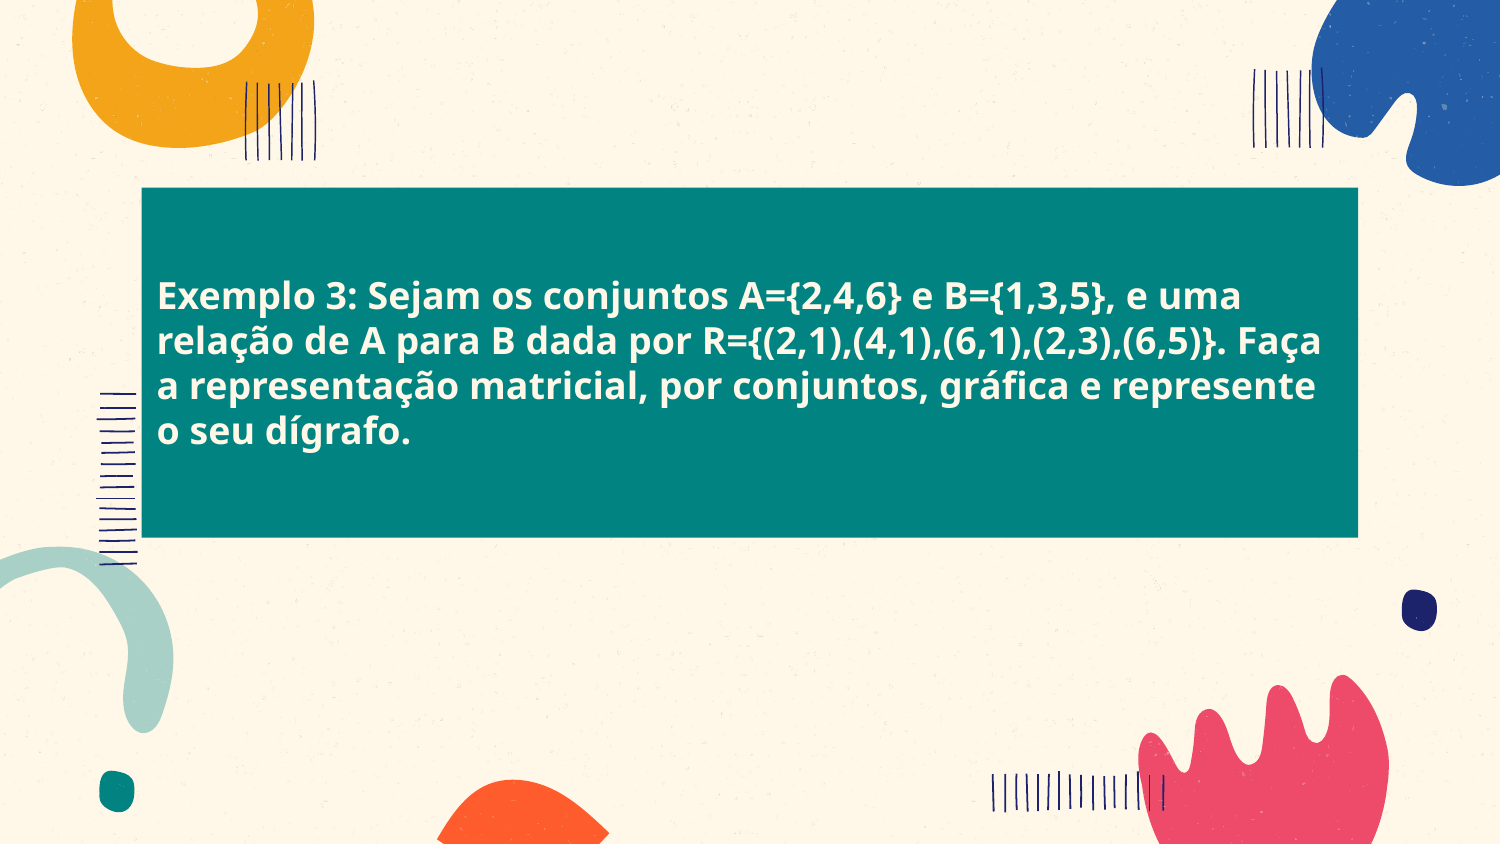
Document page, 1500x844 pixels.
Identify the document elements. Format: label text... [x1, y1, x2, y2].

text_box Exemplo 3: Sejam os conjuntos A={2,4,6} e B={1,3,5}, e uma relação de A para B dada por R={(2,1),(4,1),(6,1),(2,3),(6,5)}. Faça a representação matricial, por conjuntos, gráfica e represente o seu dígrafo. [141, 187, 1359, 538]
picture [0, 0, 1500, 844]
